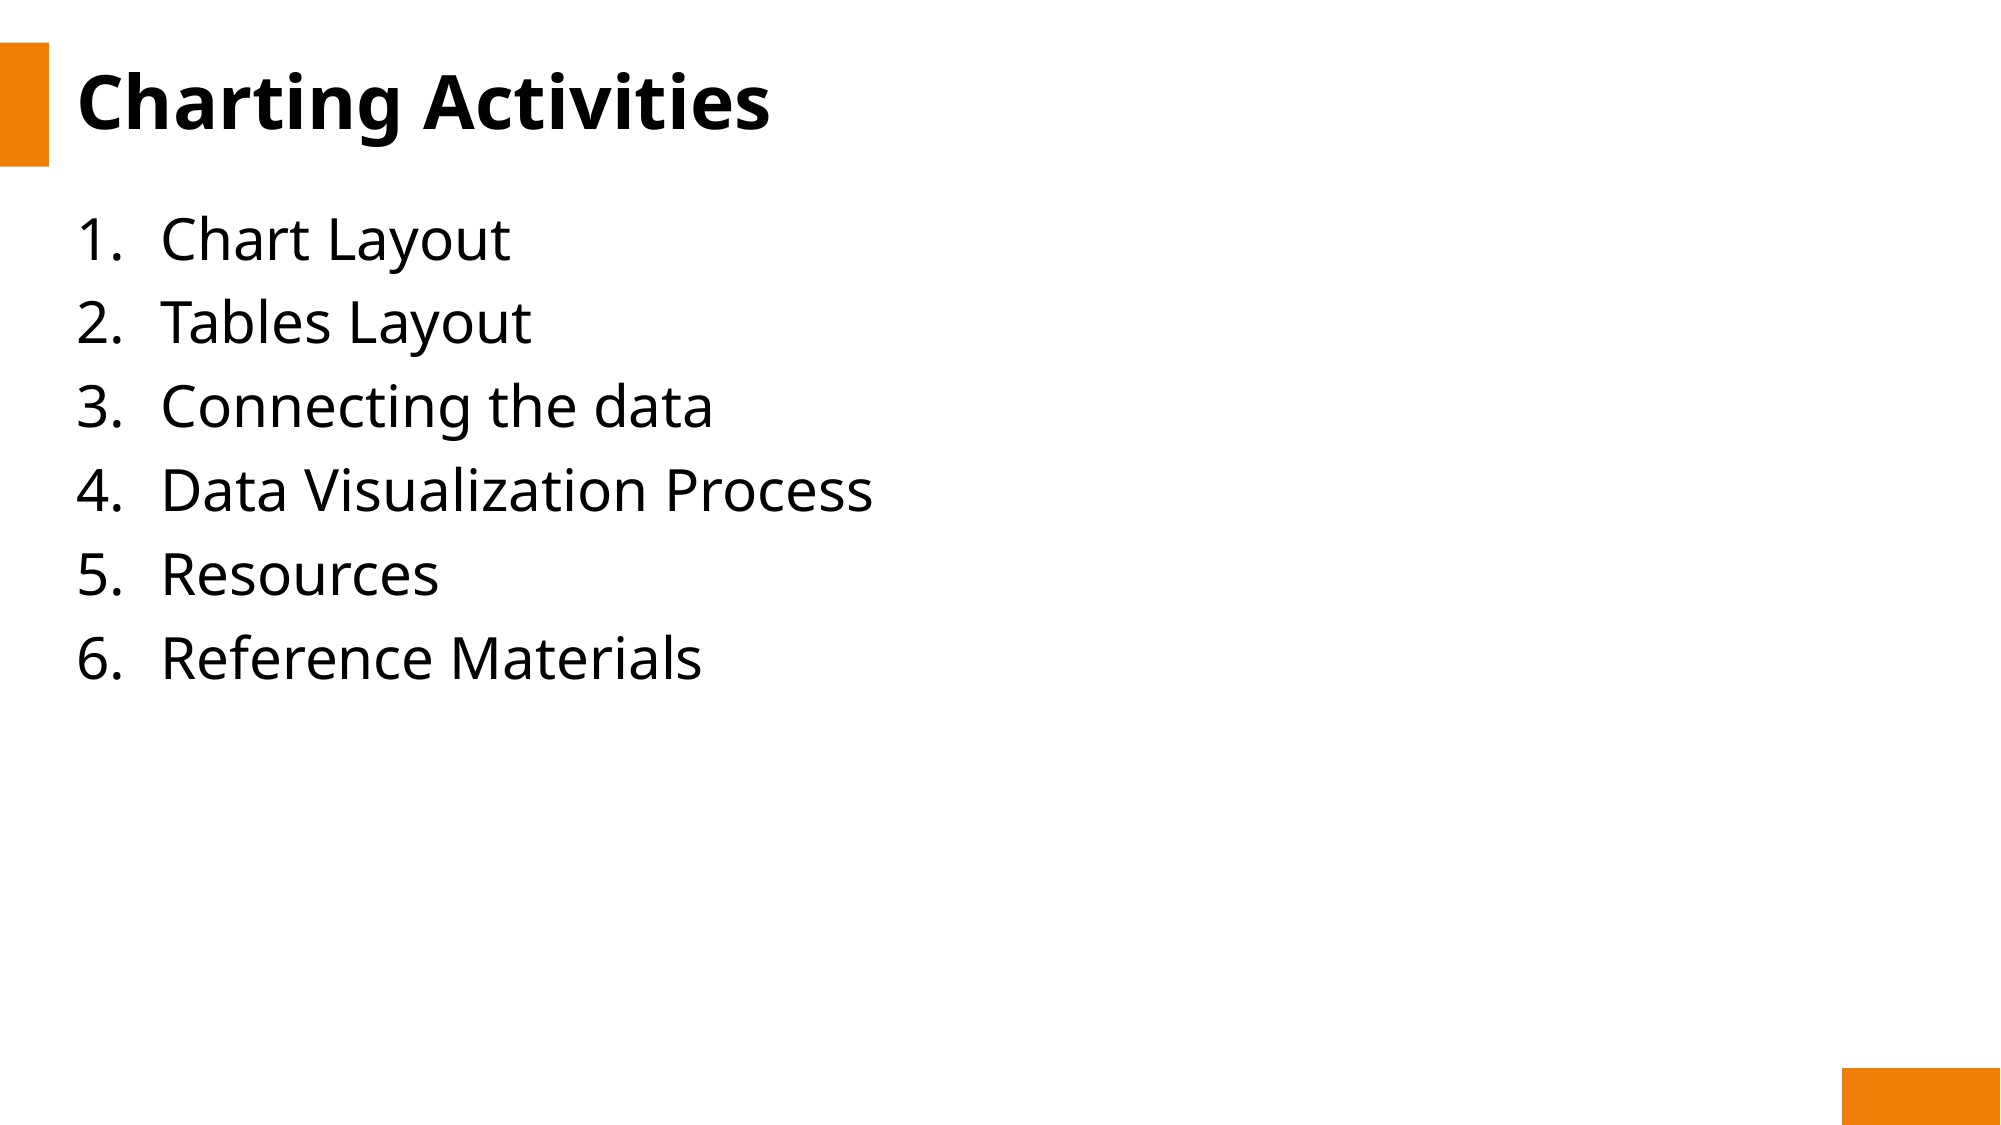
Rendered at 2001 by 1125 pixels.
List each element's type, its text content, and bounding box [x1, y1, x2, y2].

list Chart Layout Tables Layout Connecting the data Data Visualization Process Resources Reference Materials [60, 202, 1951, 1014]
title Charting Activities [60, 42, 1951, 168]
